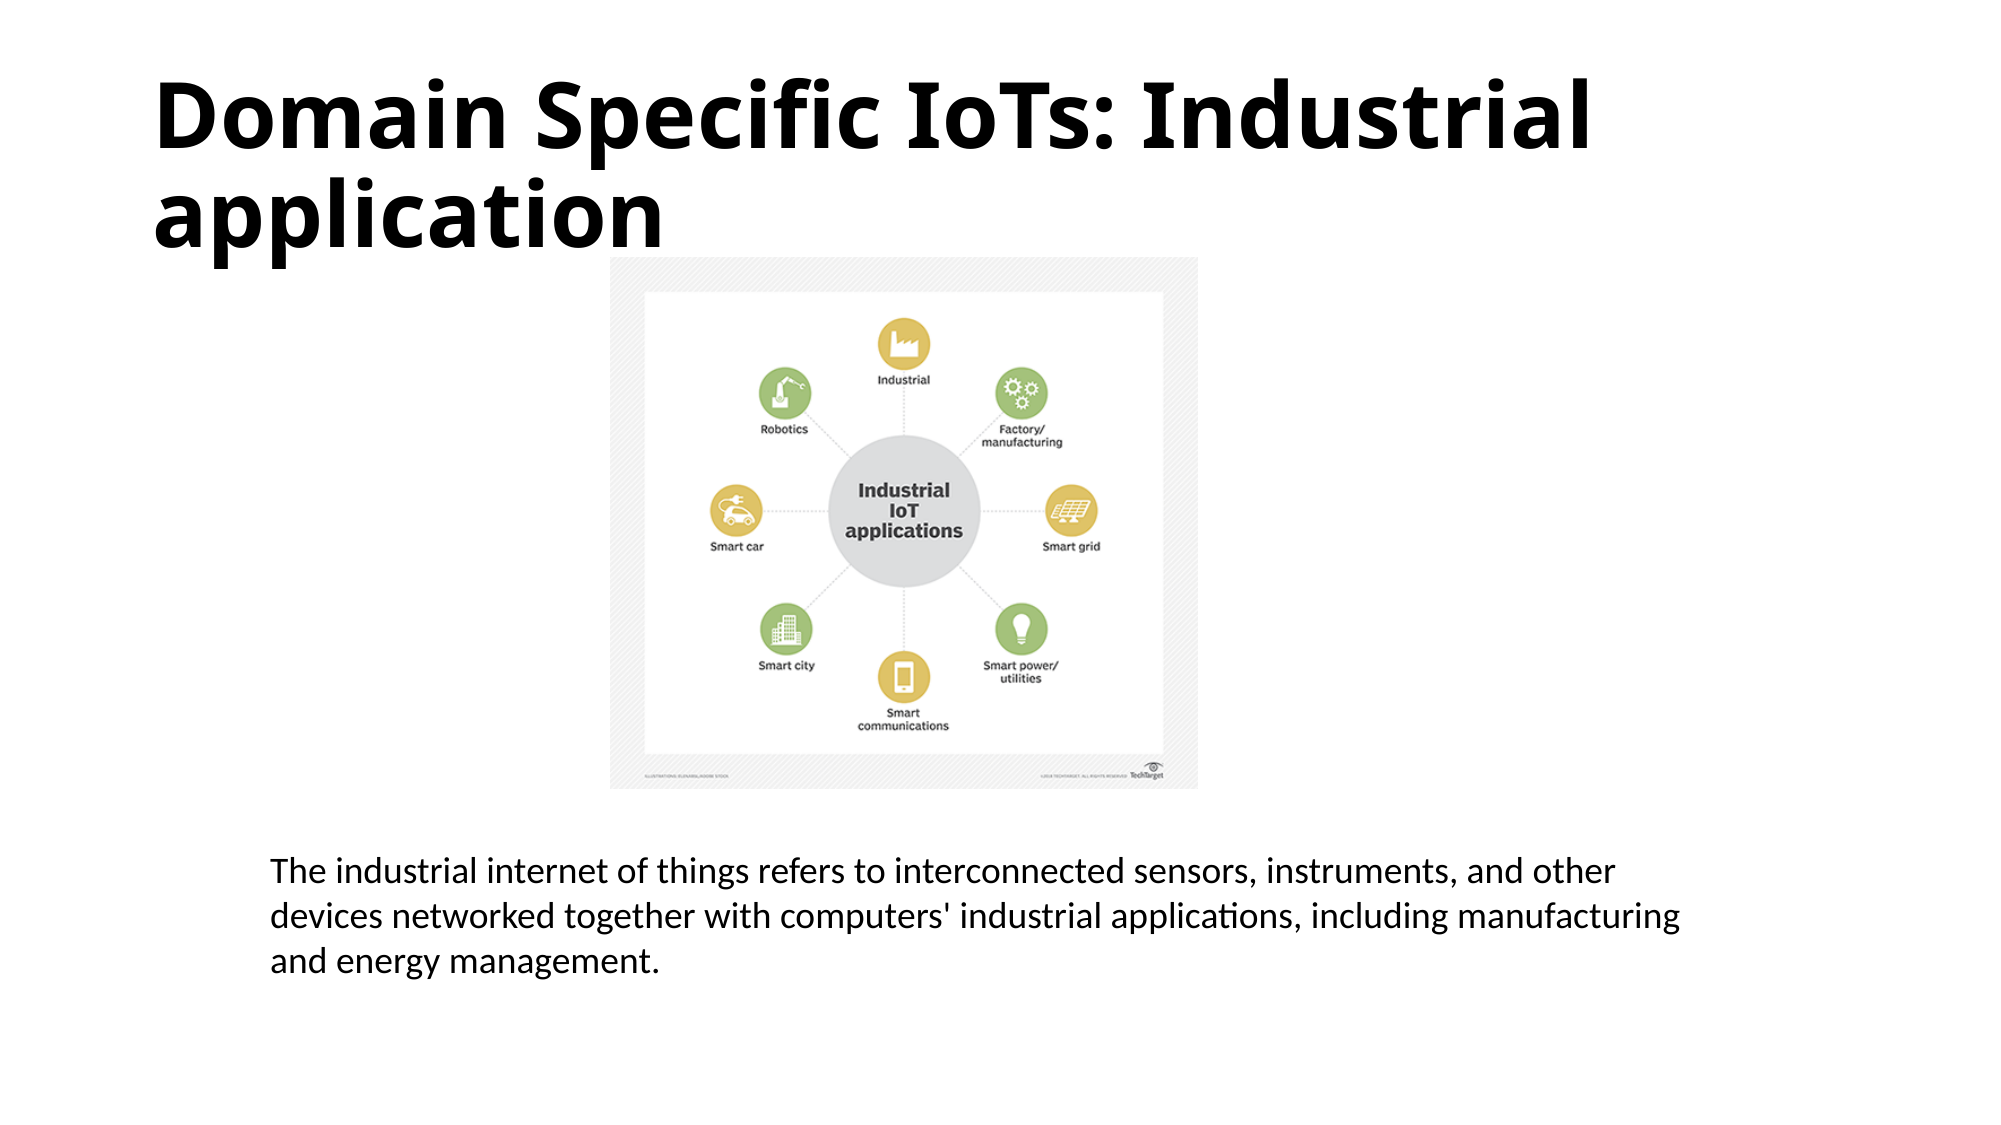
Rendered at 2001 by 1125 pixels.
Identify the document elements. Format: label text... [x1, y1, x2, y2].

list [610, 257, 1198, 789]
text_box The industrial internet of things refers to interconnected sensors, instruments, and other devices networked together with computers' industrial applications, including manufacturing and energy management. [255, 838, 1737, 989]
title Domain Specific IoTs: Industrial application [137, 59, 1863, 278]
